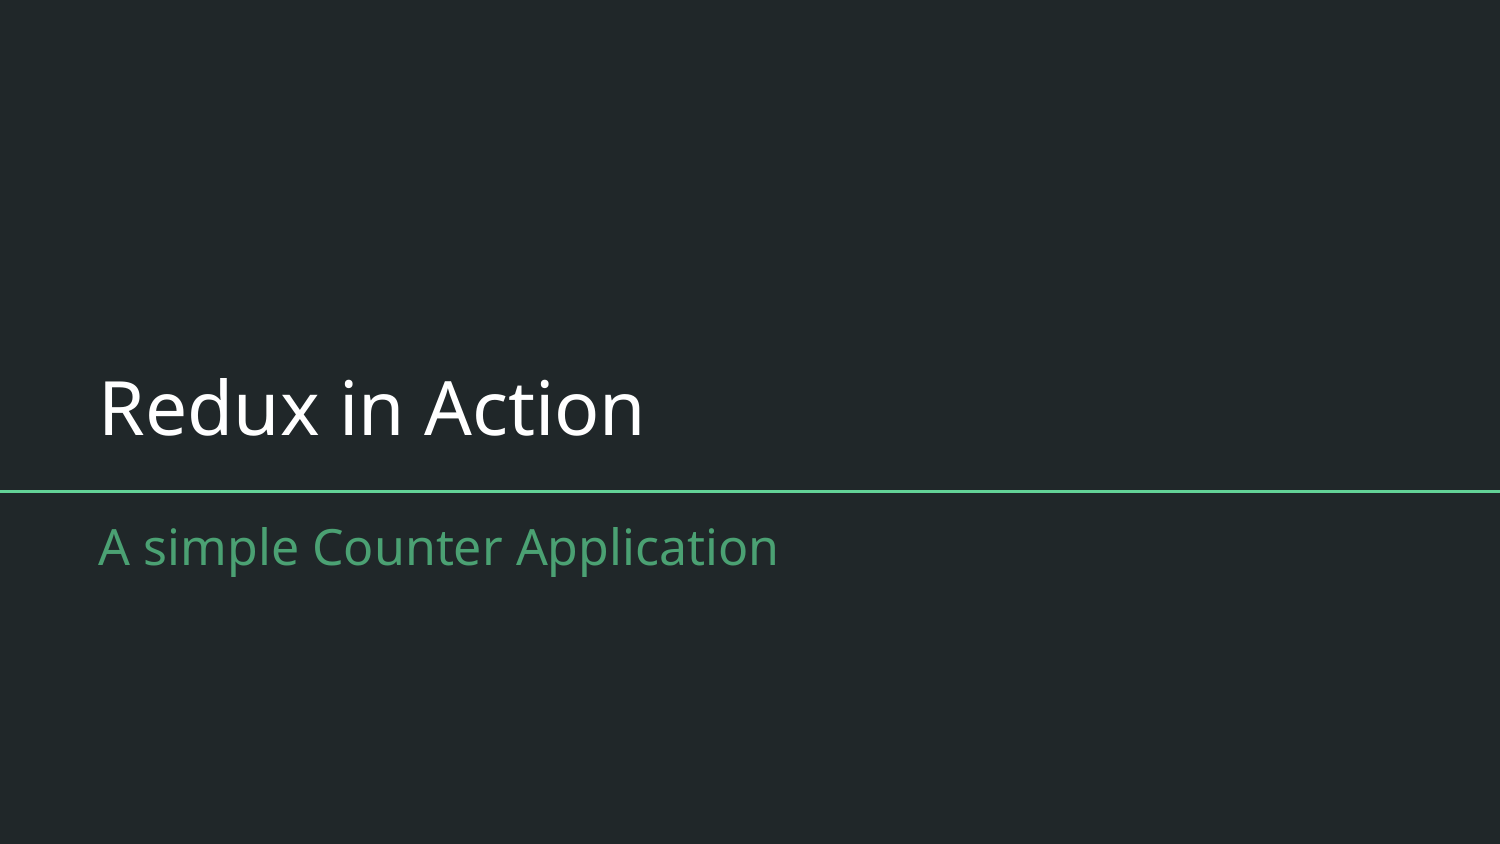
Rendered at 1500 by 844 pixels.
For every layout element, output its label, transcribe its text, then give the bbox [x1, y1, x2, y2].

title Redux in Action [83, 337, 1417, 462]
title A simple Counter Application [83, 462, 1417, 591]
